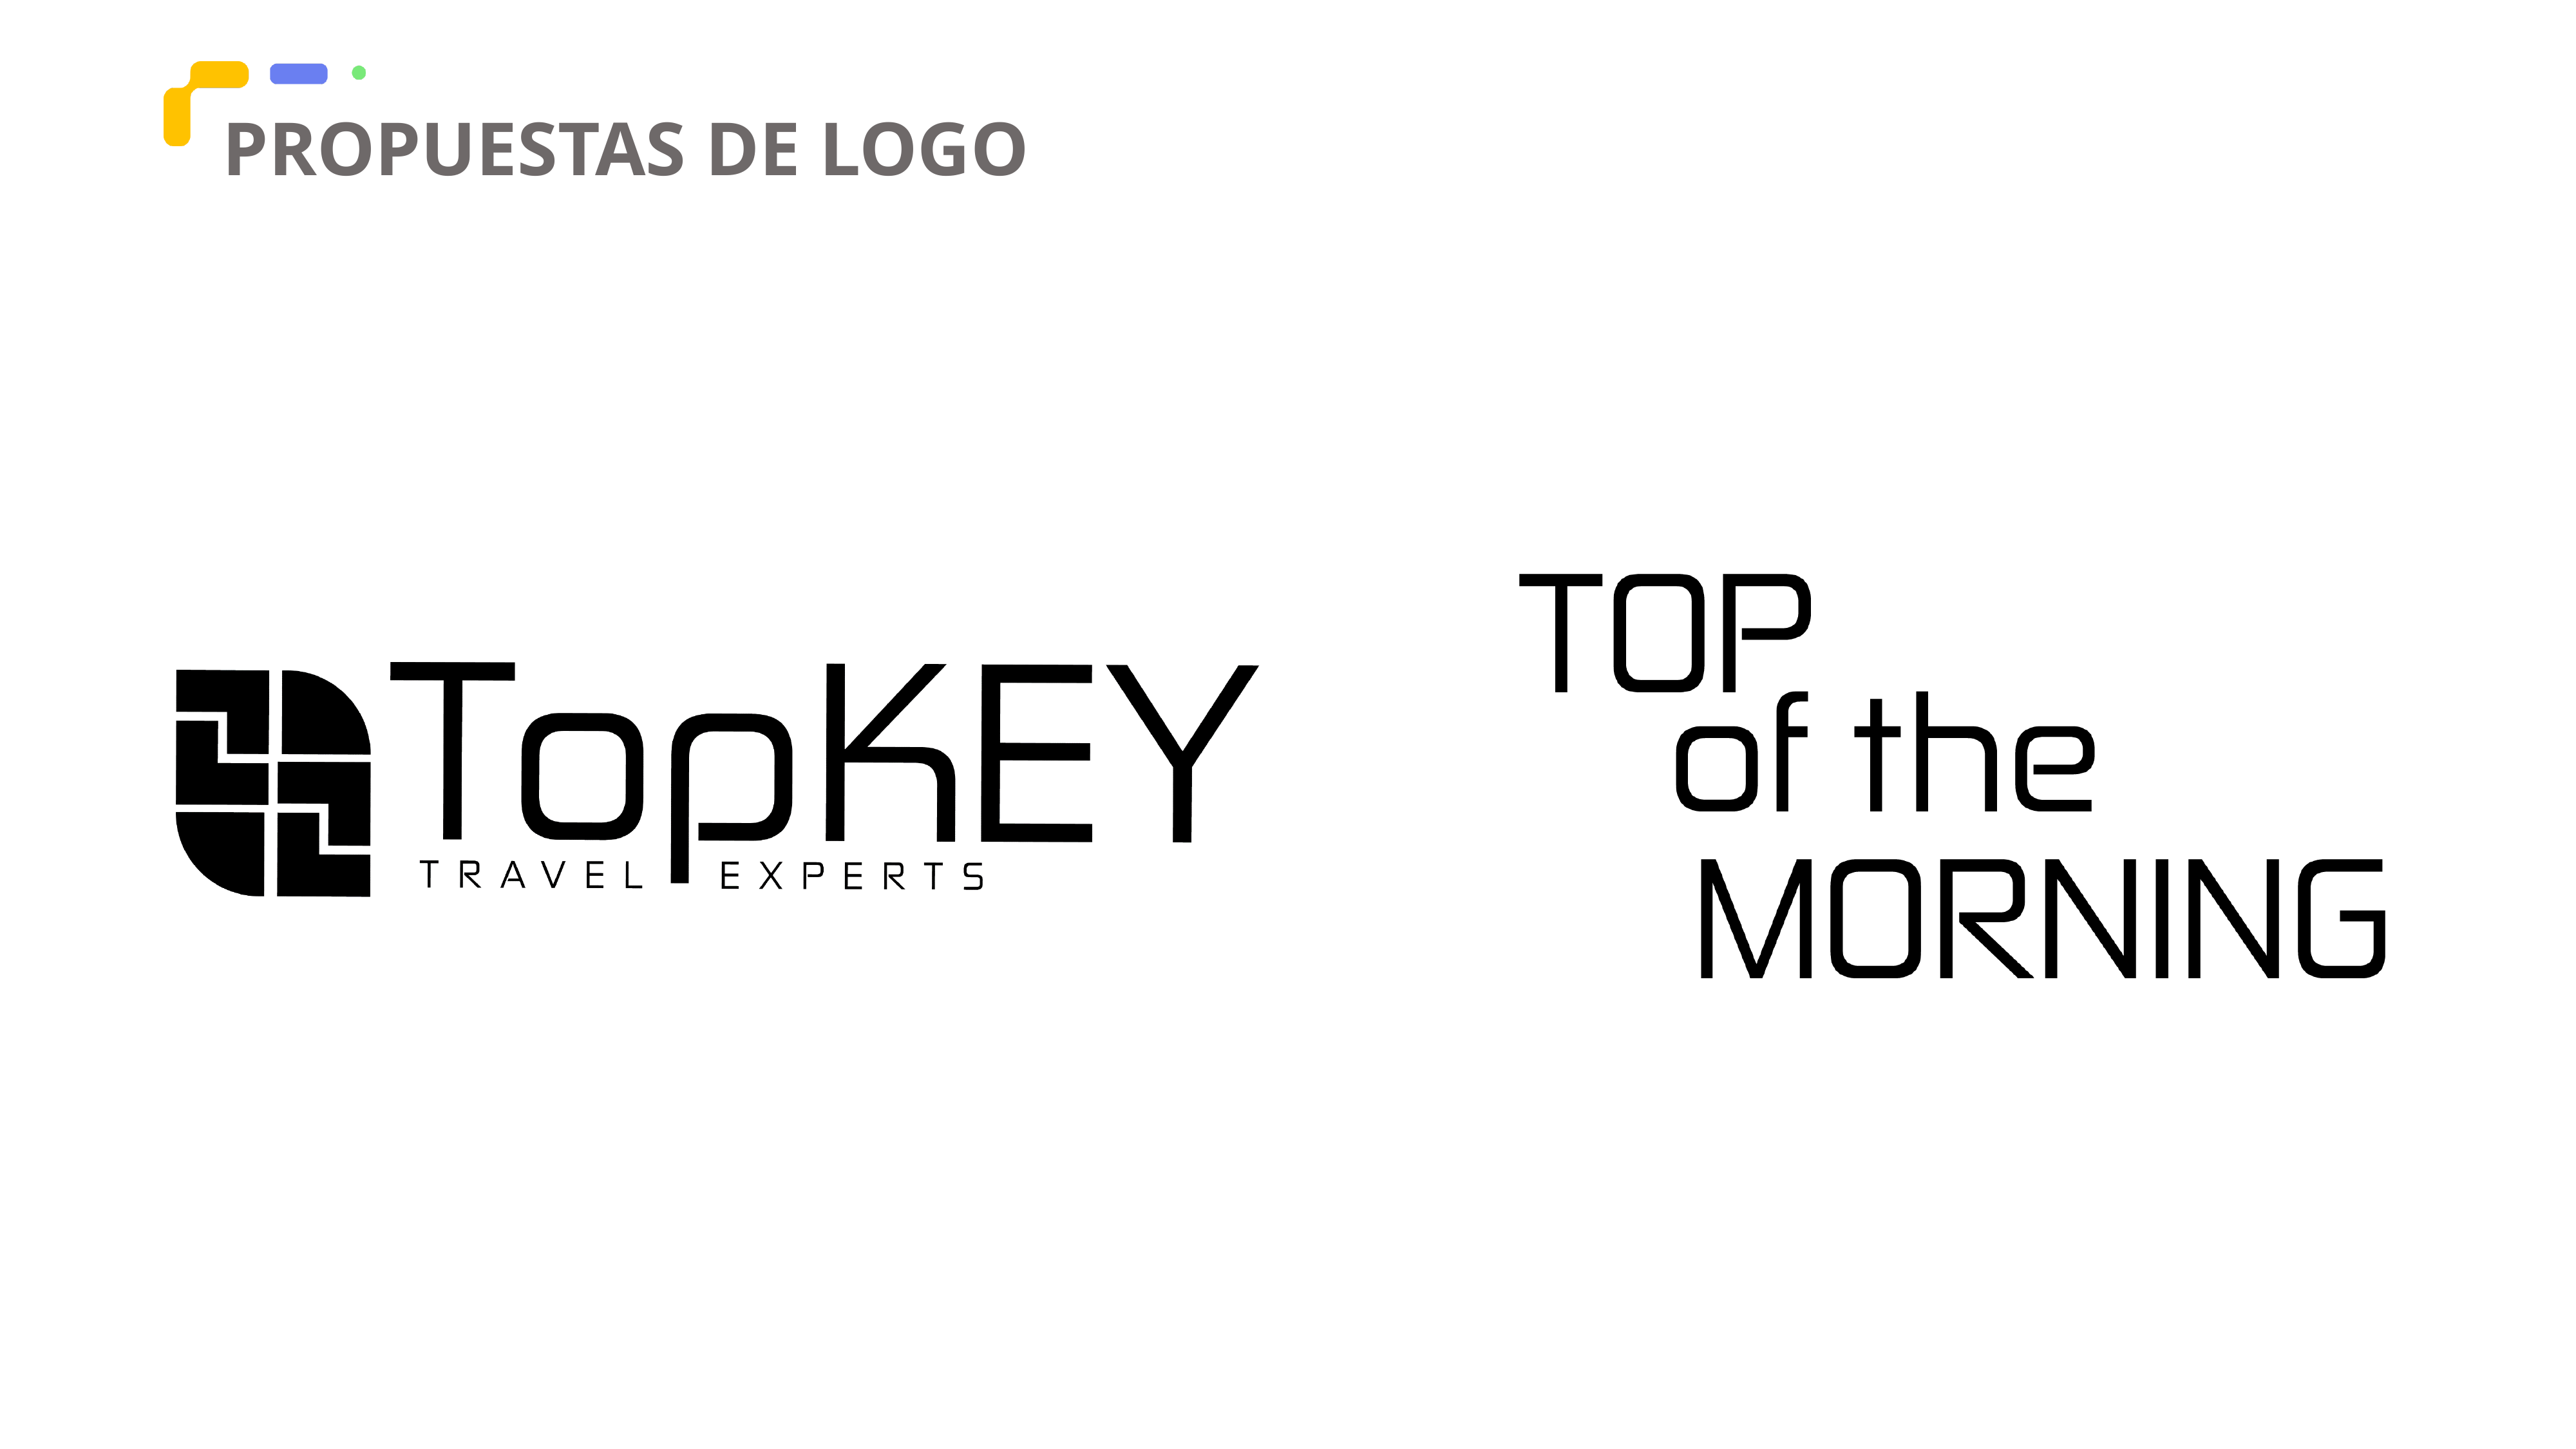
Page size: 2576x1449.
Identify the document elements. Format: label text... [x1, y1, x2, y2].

picture [164, 61, 366, 146]
list PROPUESTAS DE LOGO [214, 83, 1067, 209]
picture [28, 393, 1406, 1168]
picture [1431, 469, 2511, 1092]
